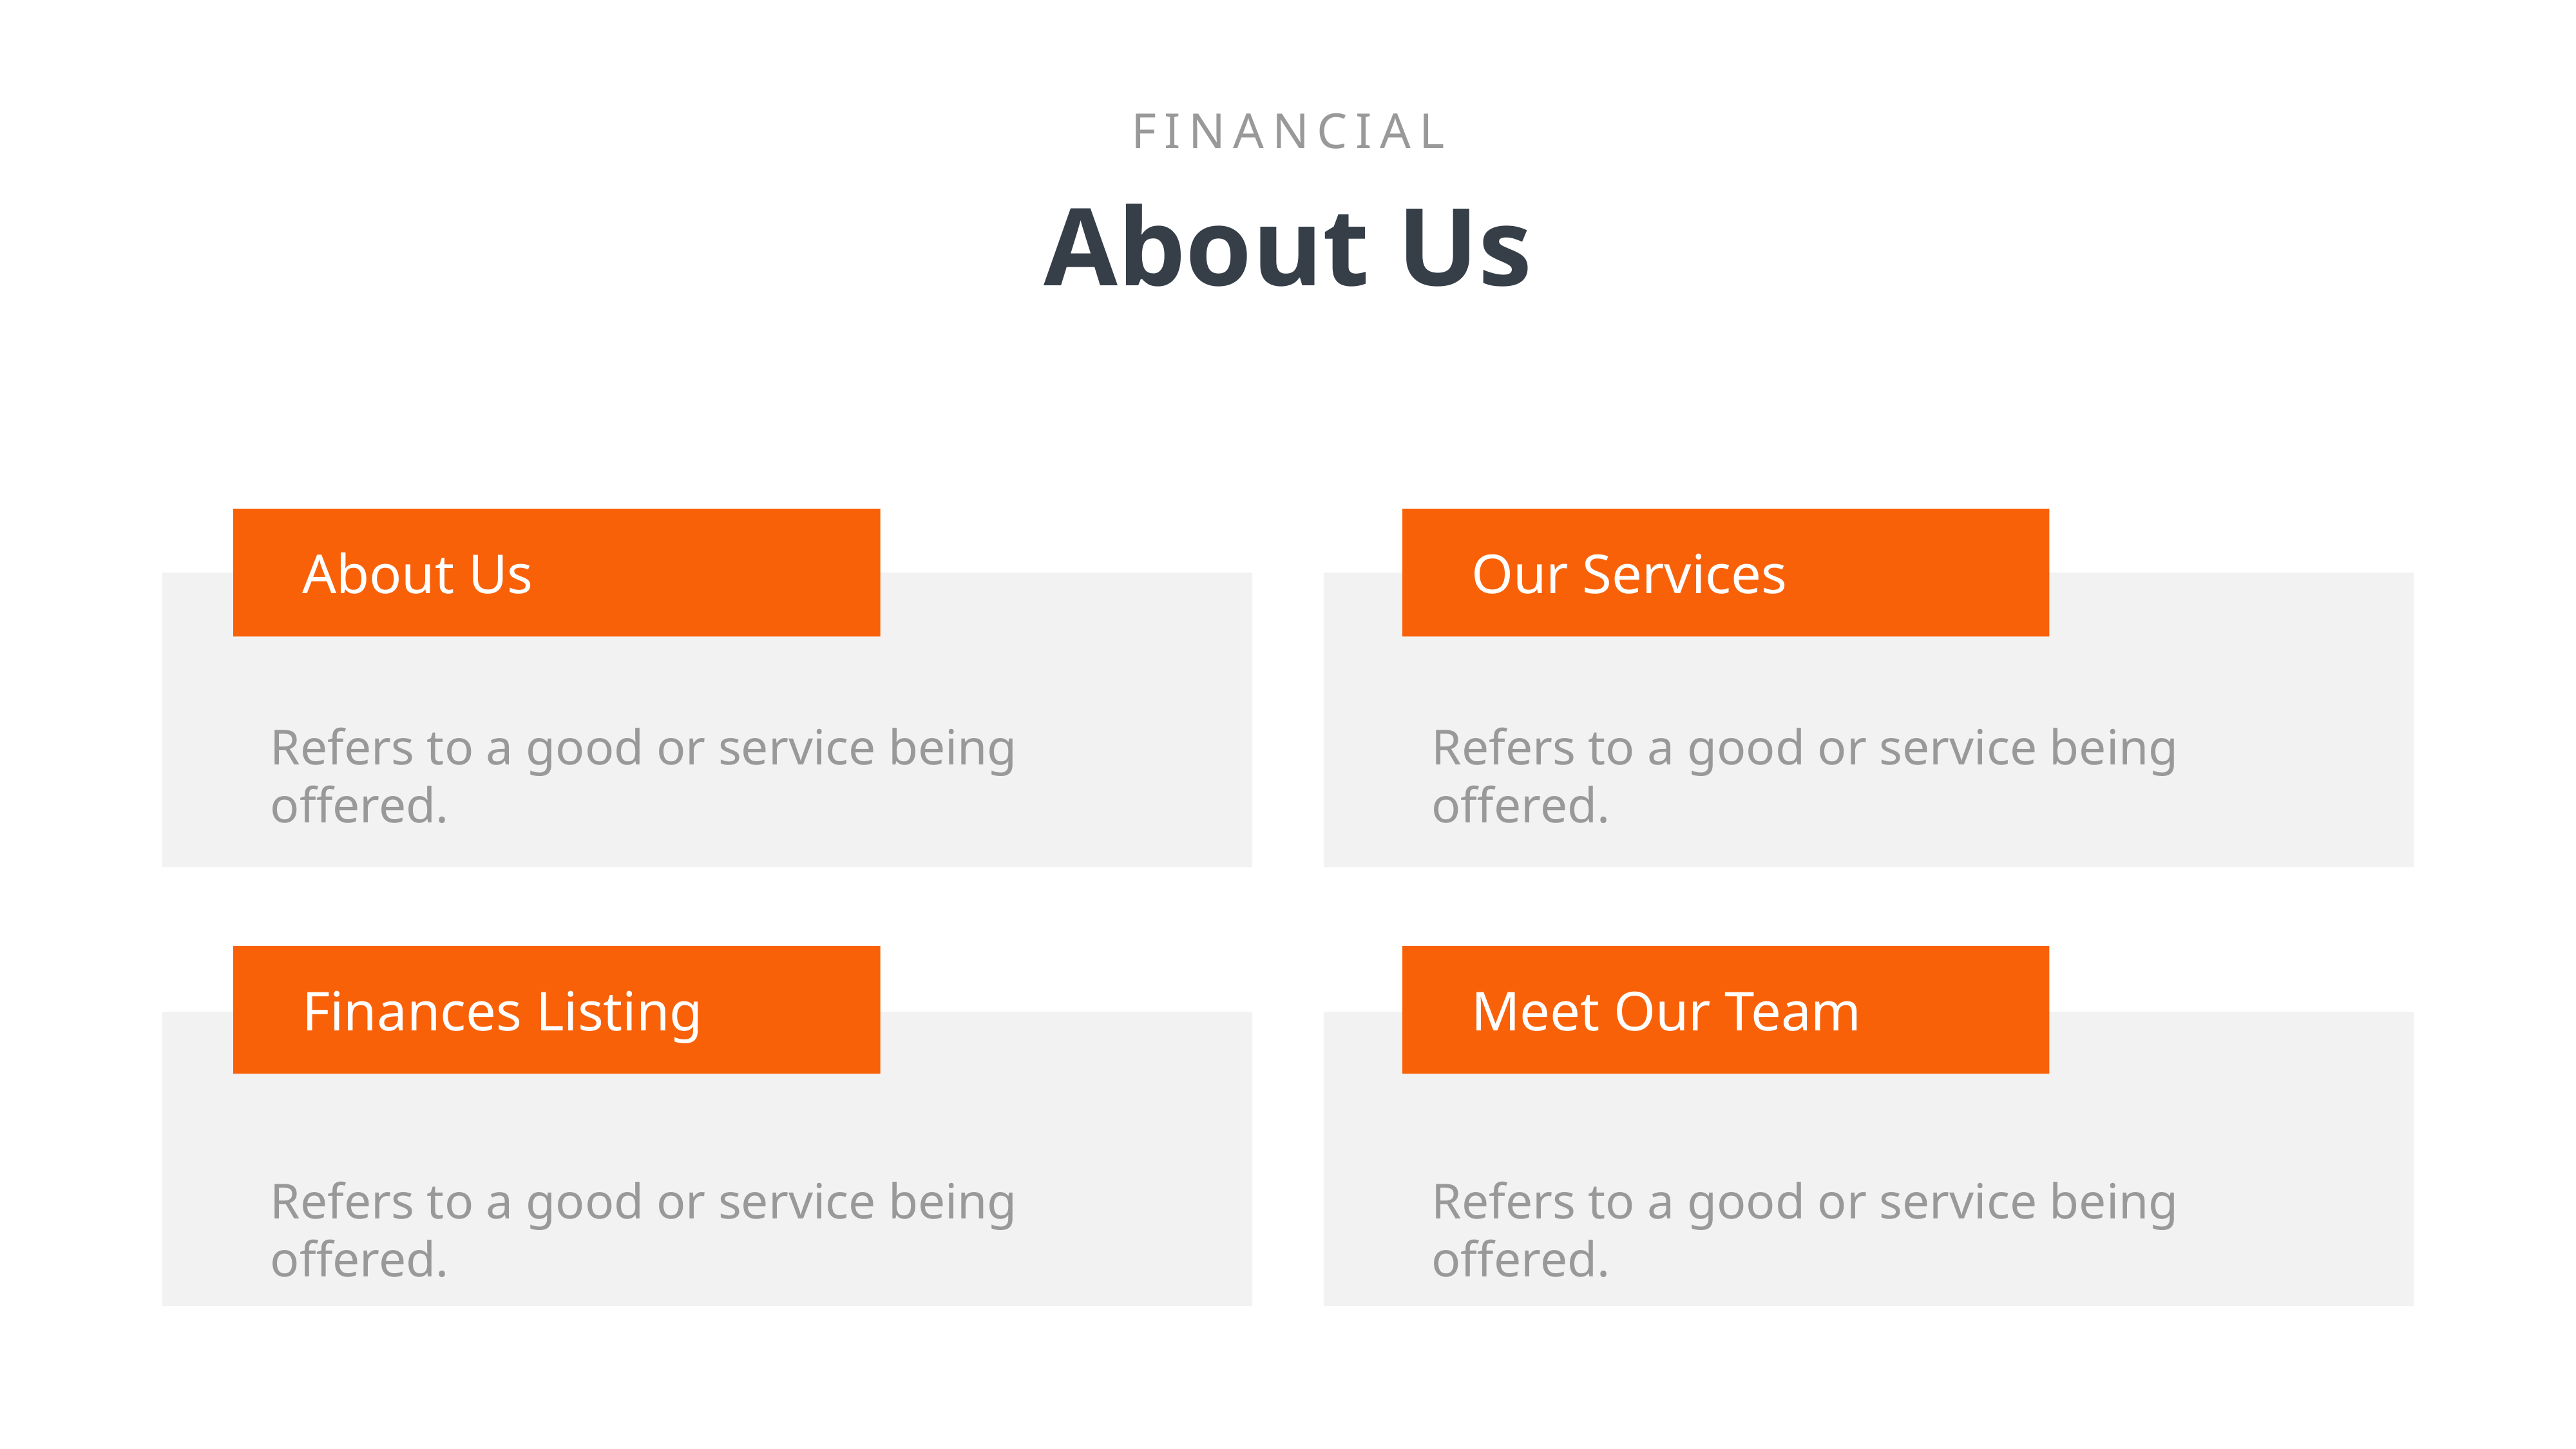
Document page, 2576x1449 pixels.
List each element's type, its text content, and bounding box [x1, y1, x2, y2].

text_box Refers to a good or service being offered. [1408, 1159, 2329, 1298]
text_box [233, 945, 881, 1074]
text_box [233, 508, 881, 637]
text_box [162, 1011, 1253, 1307]
text_box Refers to a good or service being offered. [247, 1159, 1167, 1298]
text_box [1402, 945, 2050, 1074]
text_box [700, 95, 1876, 314]
text_box [162, 572, 1253, 867]
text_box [1402, 508, 2050, 637]
text_box Refers to a good or service being offered. [247, 705, 1167, 844]
text_box Refers to a good or service being offered. [1408, 705, 2329, 844]
text_box [1323, 572, 2414, 867]
text_box [1323, 1011, 2414, 1307]
